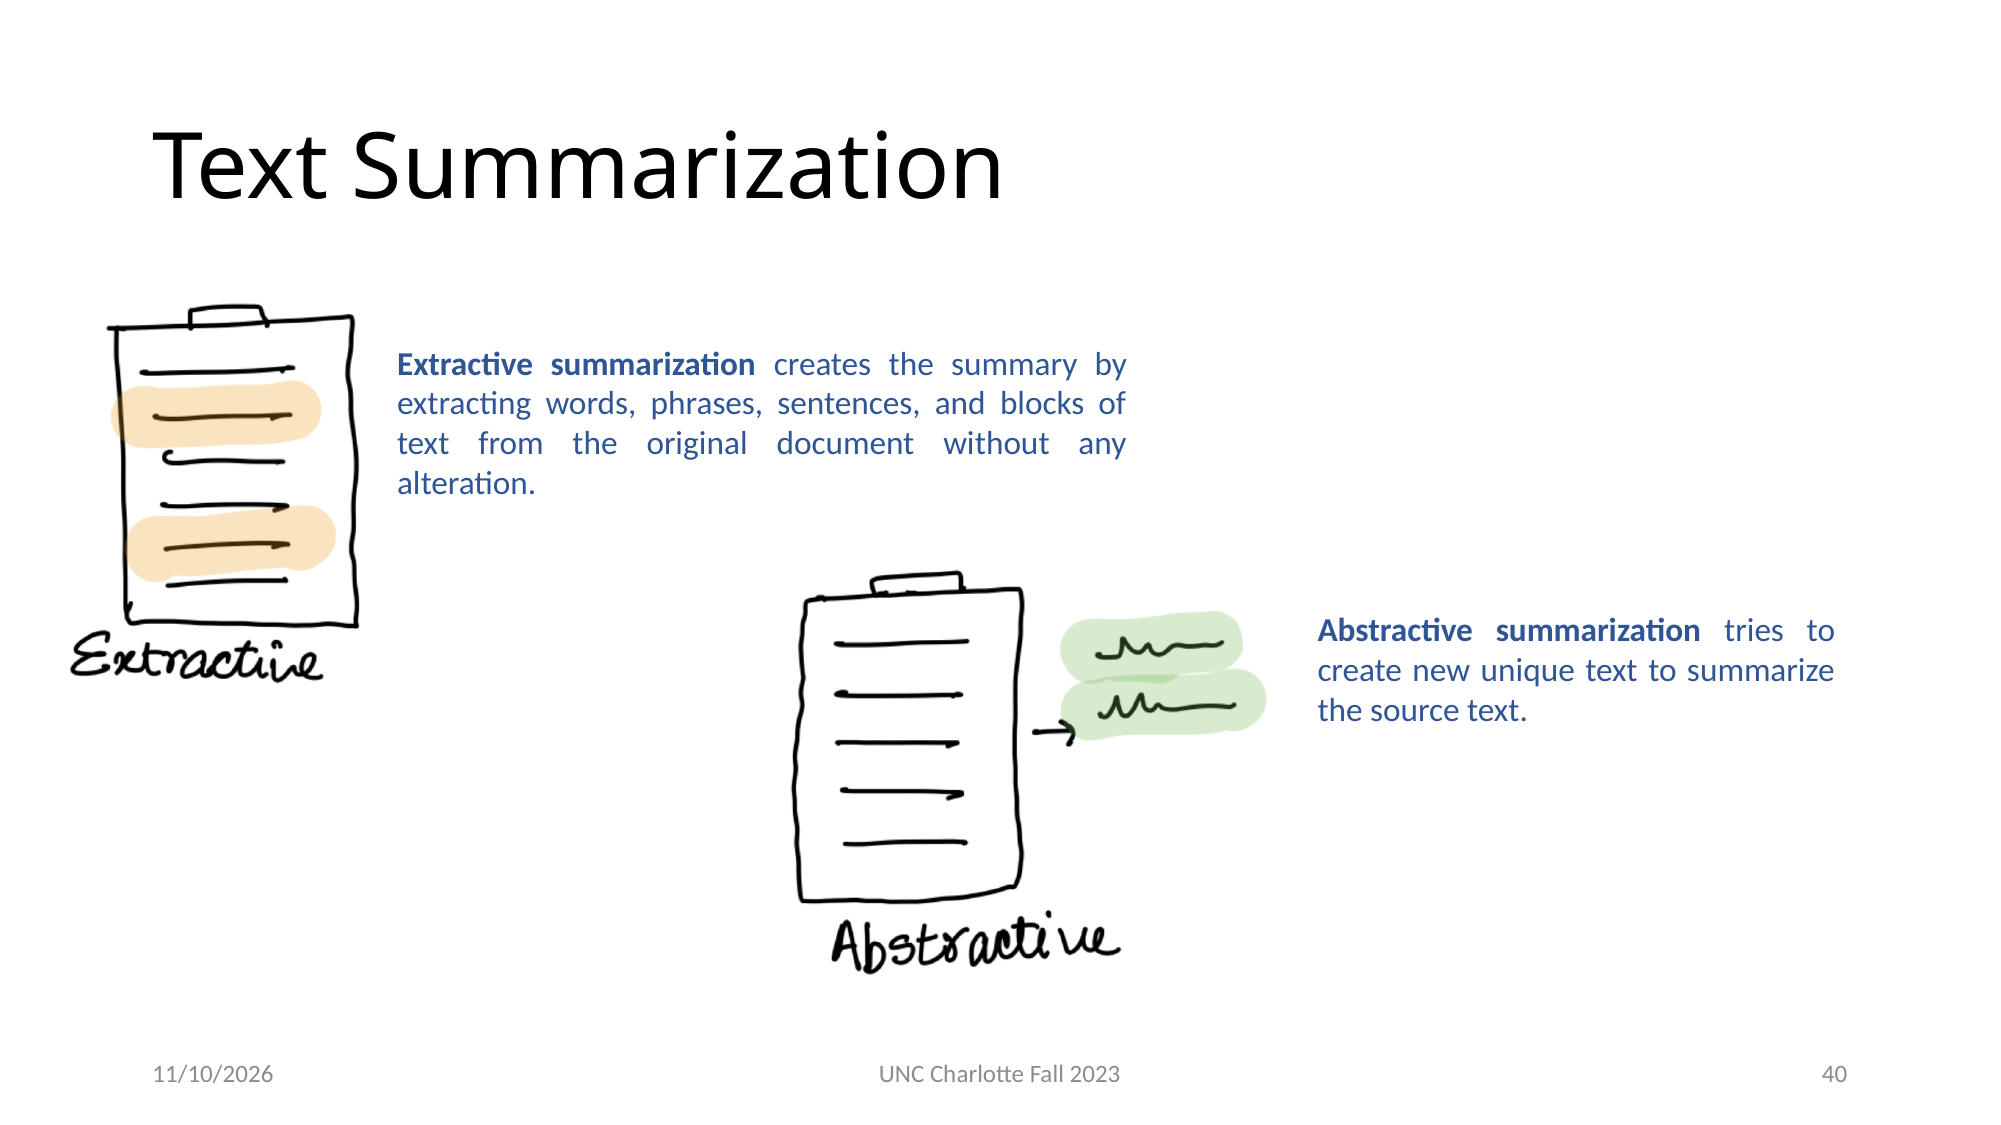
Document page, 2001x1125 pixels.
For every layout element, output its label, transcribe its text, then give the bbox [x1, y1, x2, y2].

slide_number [137, 1042, 588, 1103]
title Text Summarization [137, 59, 1863, 278]
slide_number 40 [1412, 1042, 1863, 1103]
picture [37, 247, 439, 738]
picture [731, 521, 1297, 1012]
text_box Extractive summarization creates the summary by extracting words, phrases, sentences, and blocks of text from the original document without any alteration. [439, 334, 1143, 509]
footer UNC Charlotte Fall 2023 [662, 1042, 1338, 1103]
text_box Abstractive summarization tries to create new unique text to summarize the source text. [1302, 601, 1850, 736]
